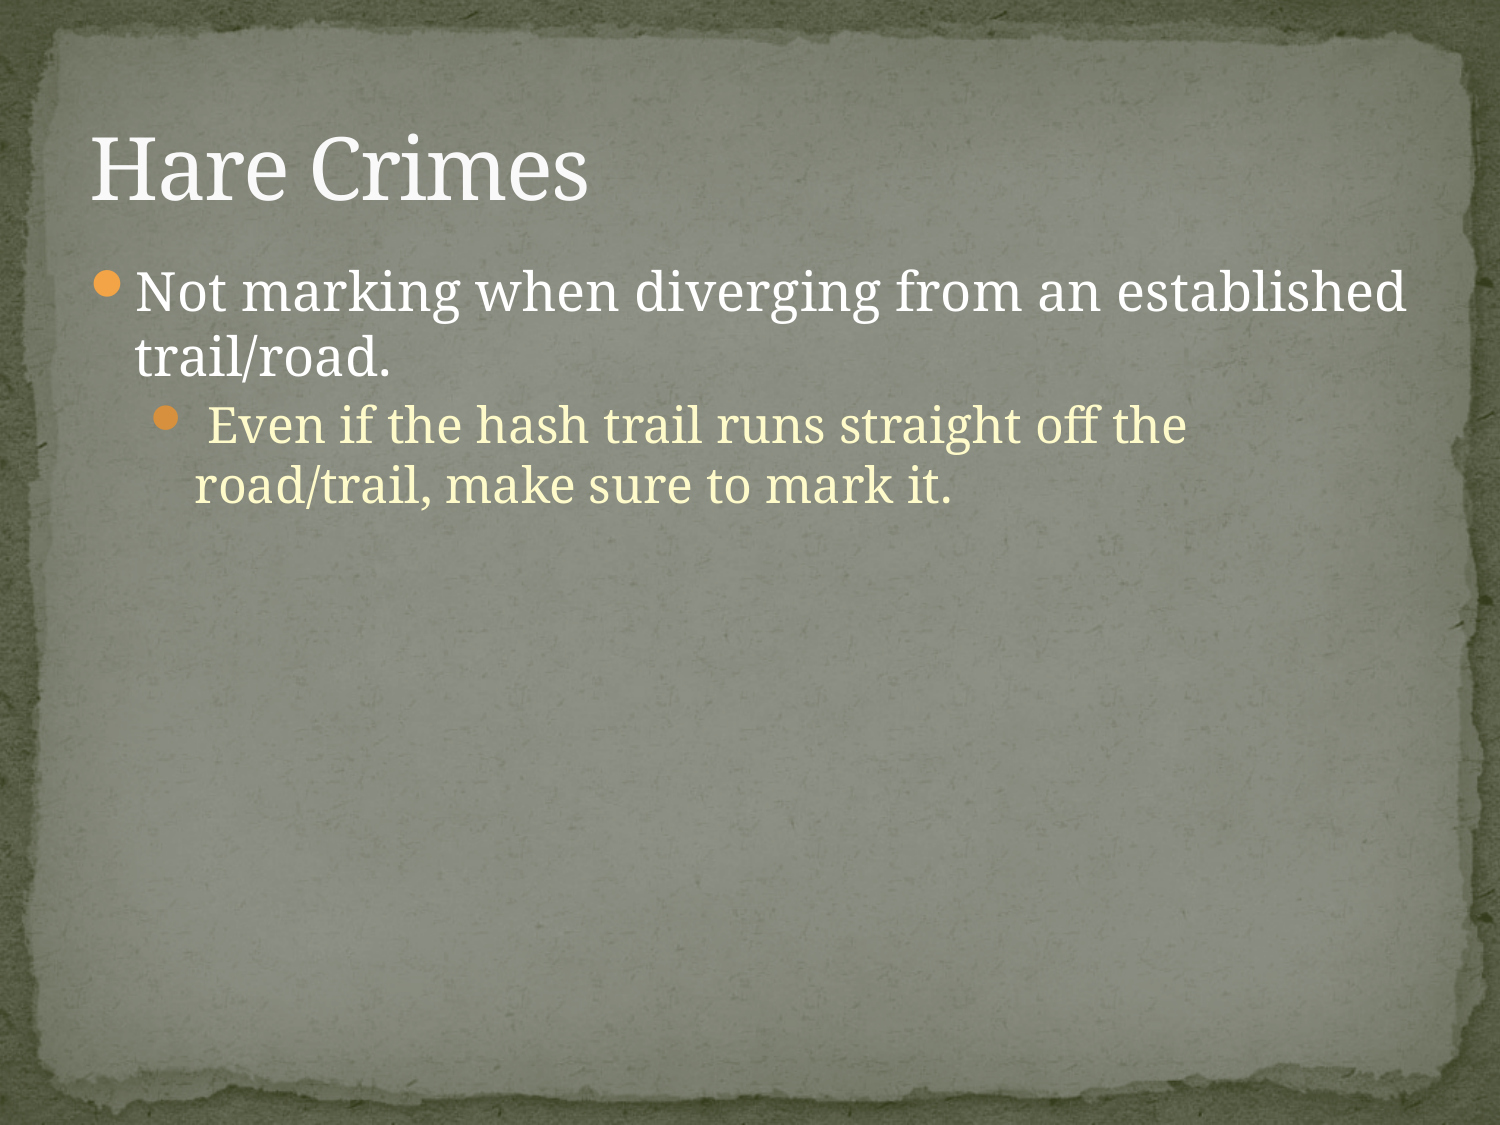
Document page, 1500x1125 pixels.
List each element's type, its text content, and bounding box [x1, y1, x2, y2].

title Hare Crimes [74, 24, 1425, 225]
list Not marking when diverging from an established trail/road. Even if the hash trail runs straight off the road/trail, make sure to mark it. [75, 249, 1425, 1000]
